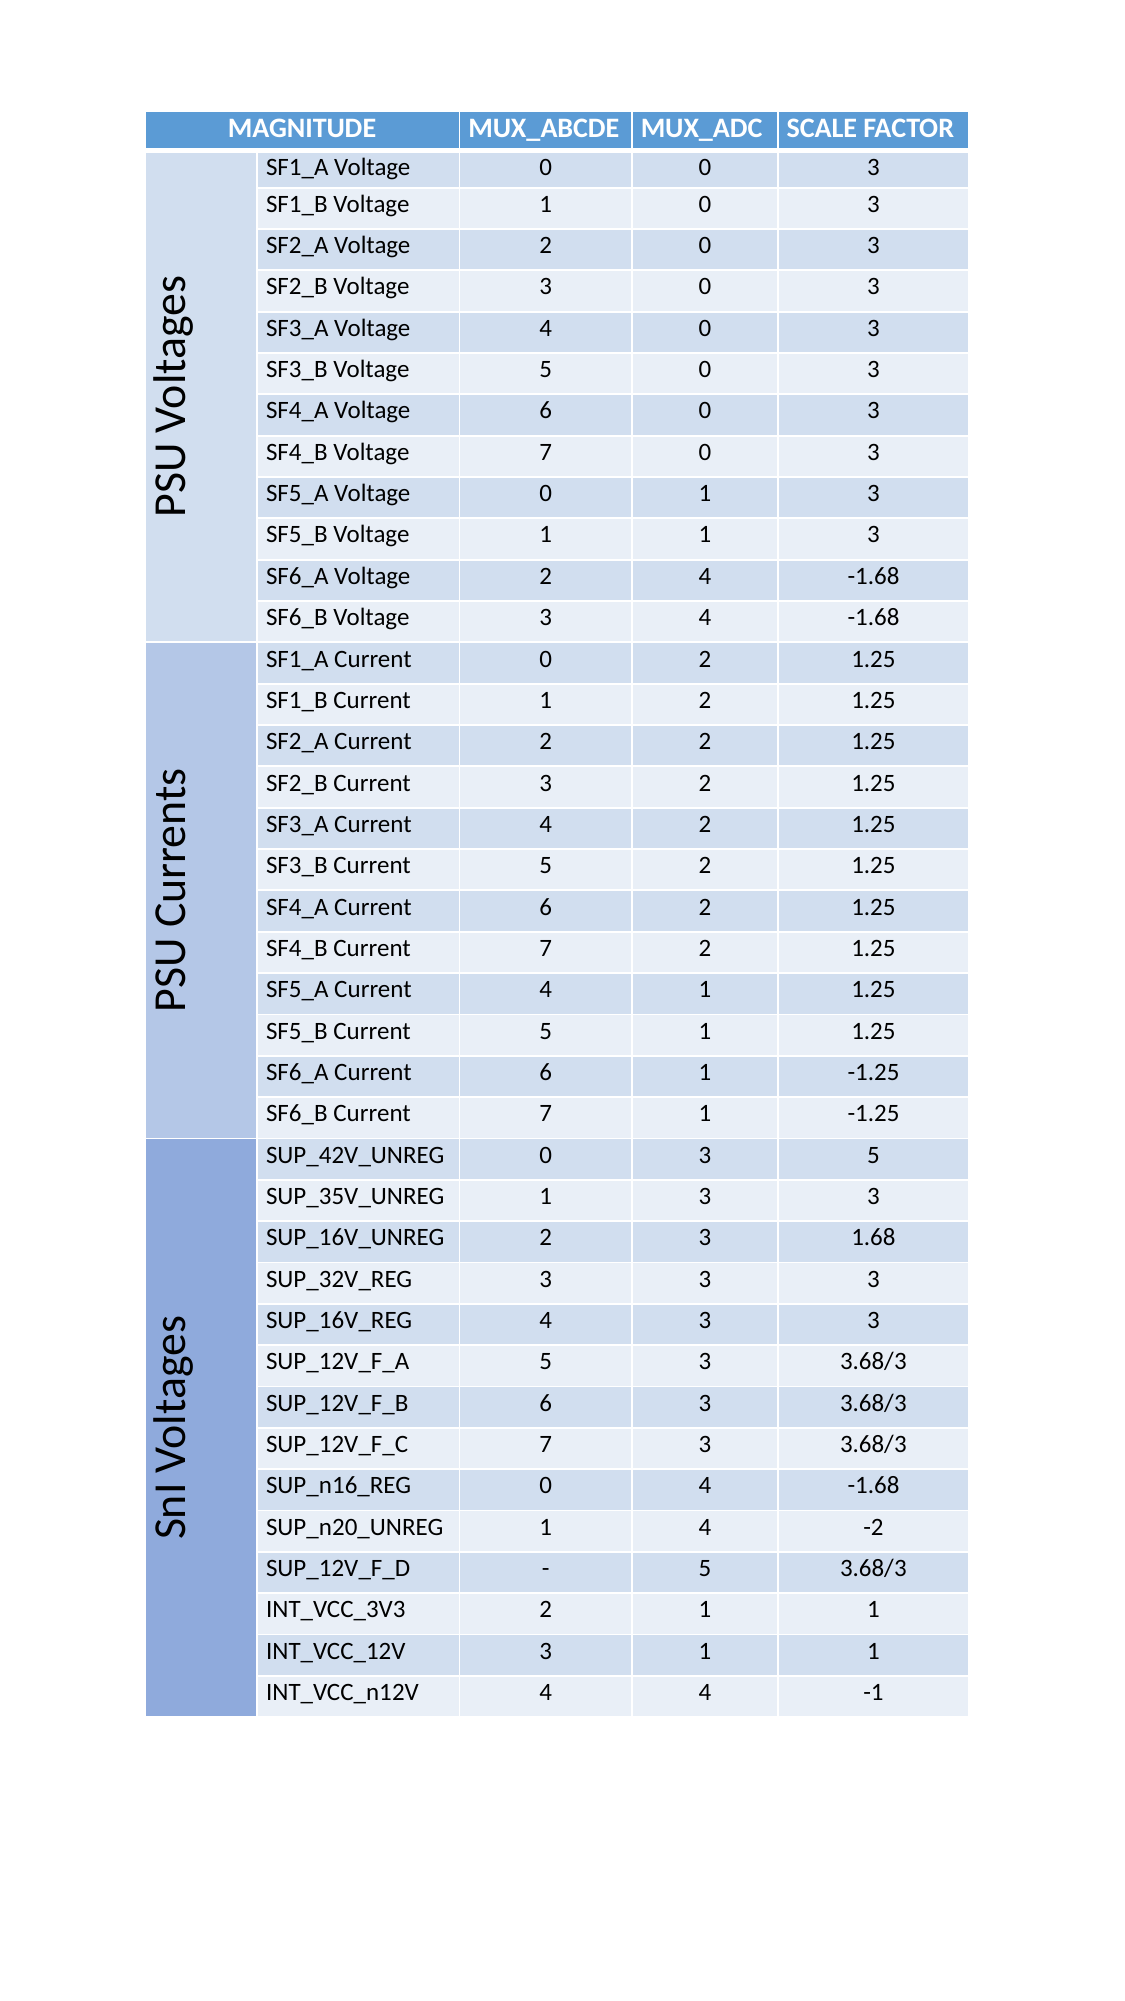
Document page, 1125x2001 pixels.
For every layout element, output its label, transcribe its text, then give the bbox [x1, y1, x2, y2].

table_cell 2 [460, 1594, 631, 1634]
table_cell 6 [460, 395, 631, 435]
table_cell 1.25 [779, 1015, 968, 1055]
table_cell INT_VCC_3V3 [258, 1594, 459, 1634]
table_cell 2 [460, 561, 631, 600]
table_cell 1.25 [779, 643, 968, 683]
table_cell 1 [633, 1594, 777, 1634]
table_header MUX_ABCDE [460, 112, 631, 148]
table_cell 3 [633, 1181, 777, 1220]
table_cell SUP_32V_REG [258, 1263, 459, 1303]
table_cell INT_VCC_12V [258, 1635, 459, 1675]
table_cell 3.68/3 [779, 1553, 968, 1592]
table_cell SF5_A Current [258, 974, 459, 1014]
table_cell 1 [633, 519, 777, 559]
table_cell 3 [460, 1635, 631, 1675]
table_cell 3 [460, 767, 631, 807]
table_cell 1.25 [779, 767, 968, 807]
table_cell 4 [460, 809, 631, 848]
table_cell 1.25 [779, 891, 968, 931]
table_cell 0 [633, 189, 777, 228]
table_cell 1 [779, 1635, 968, 1675]
table_cell 3 [460, 1263, 631, 1303]
table_cell 3 [633, 1305, 777, 1344]
table_cell 0 [460, 1470, 631, 1510]
table_cell 3 [633, 1222, 777, 1262]
table_cell PSU Currents [146, 643, 256, 1138]
table_cell 4 [460, 1677, 631, 1716]
table_cell SUP_12V_F_D [258, 1553, 459, 1592]
table_cell 3.68/3 [779, 1346, 968, 1386]
table_cell 3 [779, 1181, 968, 1220]
table_cell SF1_B Current [258, 685, 459, 724]
table_cell - [460, 1553, 631, 1592]
table_cell 0 [633, 437, 777, 476]
table_cell 2 [633, 726, 777, 765]
table_cell 5 [460, 1015, 631, 1055]
table_cell 3.68/3 [779, 1387, 968, 1427]
table_cell SF4_A Current [258, 891, 459, 931]
table_cell SF1_A Current [258, 643, 459, 683]
table_cell 4 [633, 1677, 777, 1716]
table_cell -1.68 [779, 1470, 968, 1510]
table_cell 4 [633, 1470, 777, 1510]
table_cell 5 [633, 1553, 777, 1592]
table_cell 1 [460, 519, 631, 559]
table_cell 3 [633, 1346, 777, 1386]
table_cell 7 [460, 1429, 631, 1468]
table_cell 0 [633, 313, 777, 352]
table_cell 5 [779, 1139, 968, 1179]
table_cell 3 [779, 271, 968, 311]
table_cell 2 [633, 643, 777, 683]
table_cell 1 [460, 1511, 631, 1551]
table_cell 6 [460, 1057, 631, 1096]
table_cell 0 [633, 354, 777, 393]
table_cell -1 [779, 1677, 968, 1716]
table_cell SUP_16V_REG [258, 1305, 459, 1344]
table_cell 4 [633, 602, 777, 641]
table_cell SnI Voltages [146, 1139, 256, 1716]
table_cell 7 [460, 437, 631, 476]
table_cell 3 [779, 189, 968, 228]
table_cell 3 [779, 313, 968, 352]
table_cell 1 [633, 1057, 777, 1096]
table_cell 3 [779, 1263, 968, 1303]
table_cell SF4_A Voltage [258, 395, 459, 435]
table_cell 3 [779, 395, 968, 435]
table_cell SF4_B Voltage [258, 437, 459, 476]
table_cell 3 [460, 271, 631, 311]
table_cell 0 [460, 153, 631, 187]
table_header SCALE FACTOR [779, 112, 968, 148]
table_cell SF3_B Voltage [258, 354, 459, 393]
table_cell SUP_16V_UNREG [258, 1222, 459, 1262]
table_cell 4 [633, 1511, 777, 1551]
table_cell 0 [633, 230, 777, 269]
table_cell 5 [460, 1346, 631, 1386]
table_cell 3 [779, 354, 968, 393]
table_cell 1.25 [779, 850, 968, 889]
table_cell 2 [460, 230, 631, 269]
table_cell SF3_A Voltage [258, 313, 459, 352]
table_cell 3 [633, 1263, 777, 1303]
table_cell 2 [460, 1222, 631, 1262]
table_cell -2 [779, 1511, 968, 1551]
table_cell SF5_B Current [258, 1015, 459, 1055]
table_cell 1 [633, 974, 777, 1014]
table_cell SF2_A Voltage [258, 230, 459, 269]
table_cell SF3_A Current [258, 809, 459, 848]
table_cell 7 [460, 1098, 631, 1138]
table_cell 1.25 [779, 809, 968, 848]
table_cell 3 [779, 437, 968, 476]
table_cell 4 [633, 561, 777, 600]
table_cell 0 [460, 1139, 631, 1179]
table_cell 1.25 [779, 685, 968, 724]
table_cell 1 [779, 1594, 968, 1634]
table_cell 3 [633, 1139, 777, 1179]
table_cell 3 [633, 1387, 777, 1427]
table_cell SUP_12V_F_B [258, 1387, 459, 1427]
table_cell -1.25 [779, 1098, 968, 1138]
table_cell PSU Voltages [146, 153, 256, 641]
table_cell 6 [460, 891, 631, 931]
table_cell 1 [460, 189, 631, 228]
table_cell SF1_B Voltage [258, 189, 459, 228]
table_header MAGNITUDE [146, 112, 459, 148]
table_cell 1 [633, 478, 777, 517]
table_cell 2 [633, 891, 777, 931]
table_cell INT_VCC_n12V [258, 1677, 459, 1716]
table_cell SUP_12V_F_C [258, 1429, 459, 1468]
table_cell 0 [633, 395, 777, 435]
table_cell 0 [460, 478, 631, 517]
table_cell -1.68 [779, 602, 968, 641]
table_cell 4 [460, 313, 631, 352]
table_cell 2 [633, 809, 777, 848]
table_cell 3 [779, 519, 968, 559]
table_cell SF3_B Current [258, 850, 459, 889]
table_cell 3 [779, 230, 968, 269]
table_cell 1 [633, 1635, 777, 1675]
table_cell 2 [460, 726, 631, 765]
table_cell SF6_A Voltage [258, 561, 459, 600]
table_cell SF4_B Current [258, 933, 459, 972]
table_cell SUP_42V_UNREG [258, 1139, 459, 1179]
table_cell 5 [460, 850, 631, 889]
table_cell 1.25 [779, 726, 968, 765]
table_cell 3.68/3 [779, 1429, 968, 1468]
table_cell 2 [633, 685, 777, 724]
table_cell 2 [633, 767, 777, 807]
table_cell 0 [460, 643, 631, 683]
table_cell 1 [633, 1098, 777, 1138]
table_cell SF5_B Voltage [258, 519, 459, 559]
table_cell 4 [460, 1305, 631, 1344]
table_cell SF1_A Voltage [258, 153, 459, 187]
table_cell SF5_A Voltage [258, 478, 459, 517]
table_cell 3 [460, 602, 631, 641]
table_cell 3 [779, 478, 968, 517]
table_cell 3 [779, 1305, 968, 1344]
table_cell 1 [633, 1015, 777, 1055]
table_cell 5 [460, 354, 631, 393]
table_cell 0 [633, 271, 777, 311]
table_cell SUP_35V_UNREG [258, 1181, 459, 1220]
table_cell 2 [633, 933, 777, 972]
table_cell SF6_B Voltage [258, 602, 459, 641]
table_cell 1.25 [779, 974, 968, 1014]
table_cell 6 [460, 1387, 631, 1427]
table_cell SF2_A Current [258, 726, 459, 765]
table_header MUX_ADC [633, 112, 777, 148]
table_cell SUP_n16_REG [258, 1470, 459, 1510]
table_cell -1.68 [779, 561, 968, 600]
table_cell 4 [460, 974, 631, 1014]
table_cell 3 [633, 1429, 777, 1468]
table_cell 1.68 [779, 1222, 968, 1262]
table_cell SF6_B Current [258, 1098, 459, 1138]
table_cell SUP_12V_F_A [258, 1346, 459, 1386]
table_cell -1.25 [779, 1057, 968, 1096]
table_cell 1.25 [779, 933, 968, 972]
table_cell 3 [779, 153, 968, 187]
table_cell 2 [633, 850, 777, 889]
table_cell SF6_A Current [258, 1057, 459, 1096]
table_cell 1 [460, 1181, 631, 1220]
table_cell SUP_n20_UNREG [258, 1511, 459, 1551]
table_cell 7 [460, 933, 631, 972]
table_cell 0 [633, 153, 777, 187]
table_cell SF2_B Voltage [258, 271, 459, 311]
table_cell SF2_B Current [258, 767, 459, 807]
table_cell 1 [460, 685, 631, 724]
